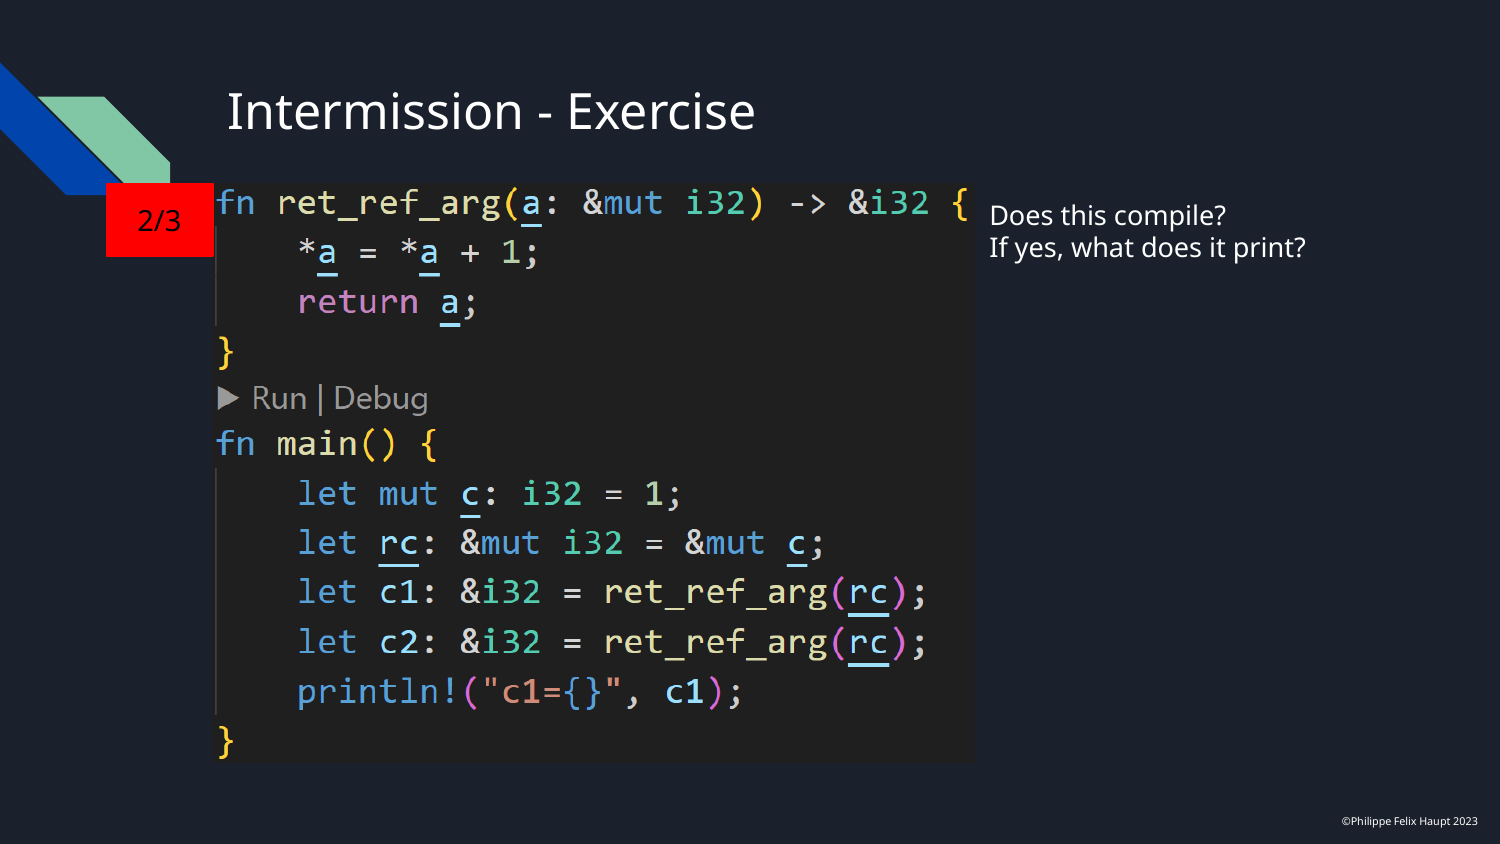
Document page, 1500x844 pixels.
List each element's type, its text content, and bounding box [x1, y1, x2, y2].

text_box ©Philippe Felix Haupt 2023 [1326, 801, 1500, 844]
text_box 2/3 [106, 183, 210, 257]
picture [212, 182, 975, 763]
title Intermission - Exercise [212, 64, 1368, 183]
text_box Does this compile? If yes, what does it print? [976, 183, 1413, 279]
